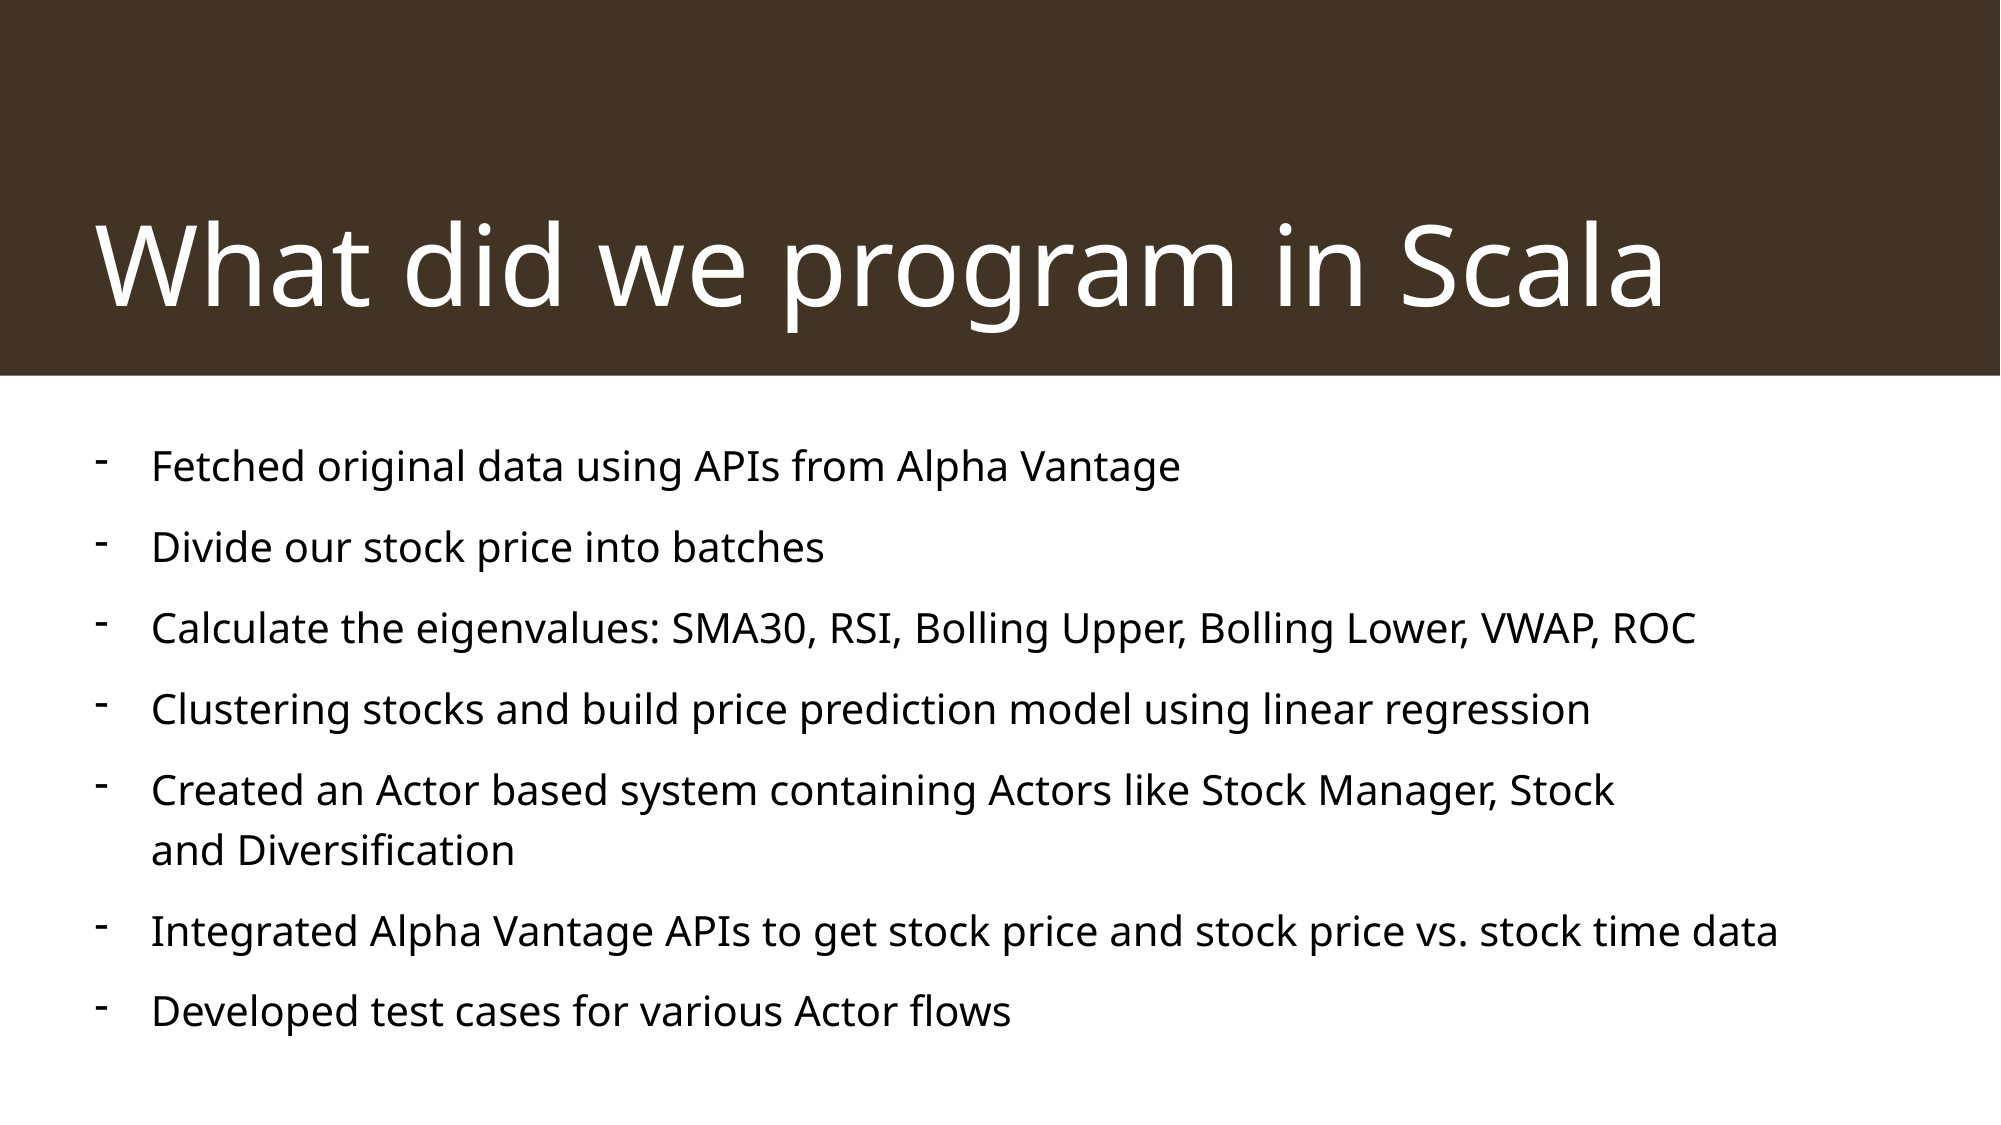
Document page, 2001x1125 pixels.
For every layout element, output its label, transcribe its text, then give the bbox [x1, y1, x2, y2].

title What did we program in Scala [79, 59, 1863, 337]
list Fetched original data using APIs from Alpha Vantage Divide our stock price into batches Calculate the eigenvalues: SMA30, RSI, Bolling Upper, Bolling Lower, VWAP, ROC Clustering stocks and build price prediction model using linear regression Created an Actor based system containing Actors like Stock Manager, Stock and Diversification Integrated Alpha Vantage APIs to get stock price and stock price vs. stock time data Developed test cases for various Actor flows [79, 422, 1863, 1092]
